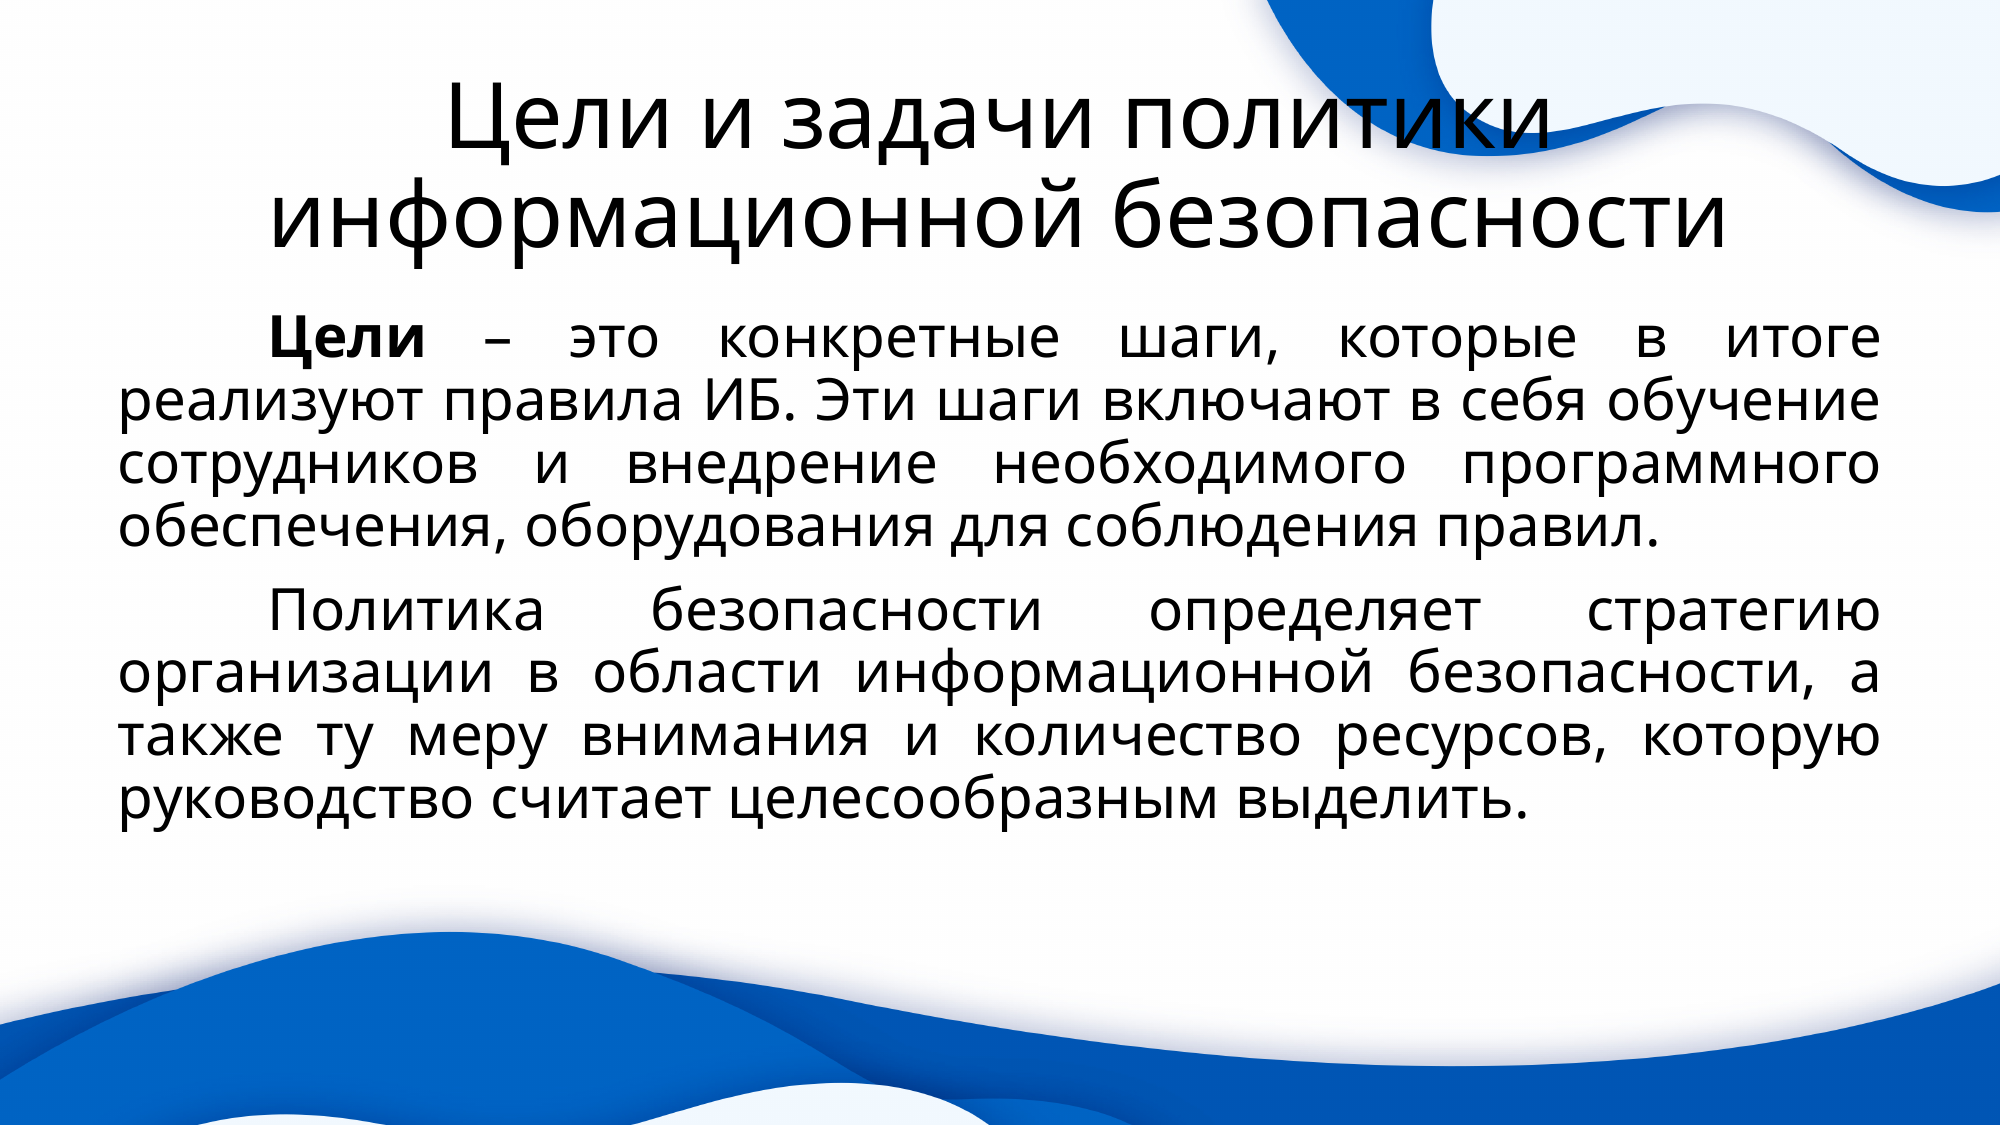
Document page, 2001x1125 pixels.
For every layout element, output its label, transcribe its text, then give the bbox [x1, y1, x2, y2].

title Цели и задачи политики информационной безопасности [137, 59, 1863, 278]
picture [0, 0, 2000, 1125]
list Цели – это конкретные шаги, которые в итоге реализуют правила ИБ. Эти шаги включают в себя обучение сотрудников и внедрение необходимого программного обеспечения, оборудования для соблюдения правил. Политика безопасности определяет стратегию организации в области информационной безопасности, а также ту меру внимания и количество ресурсов, которую руководство считает целесообразным выделить. [102, 299, 1897, 1064]
